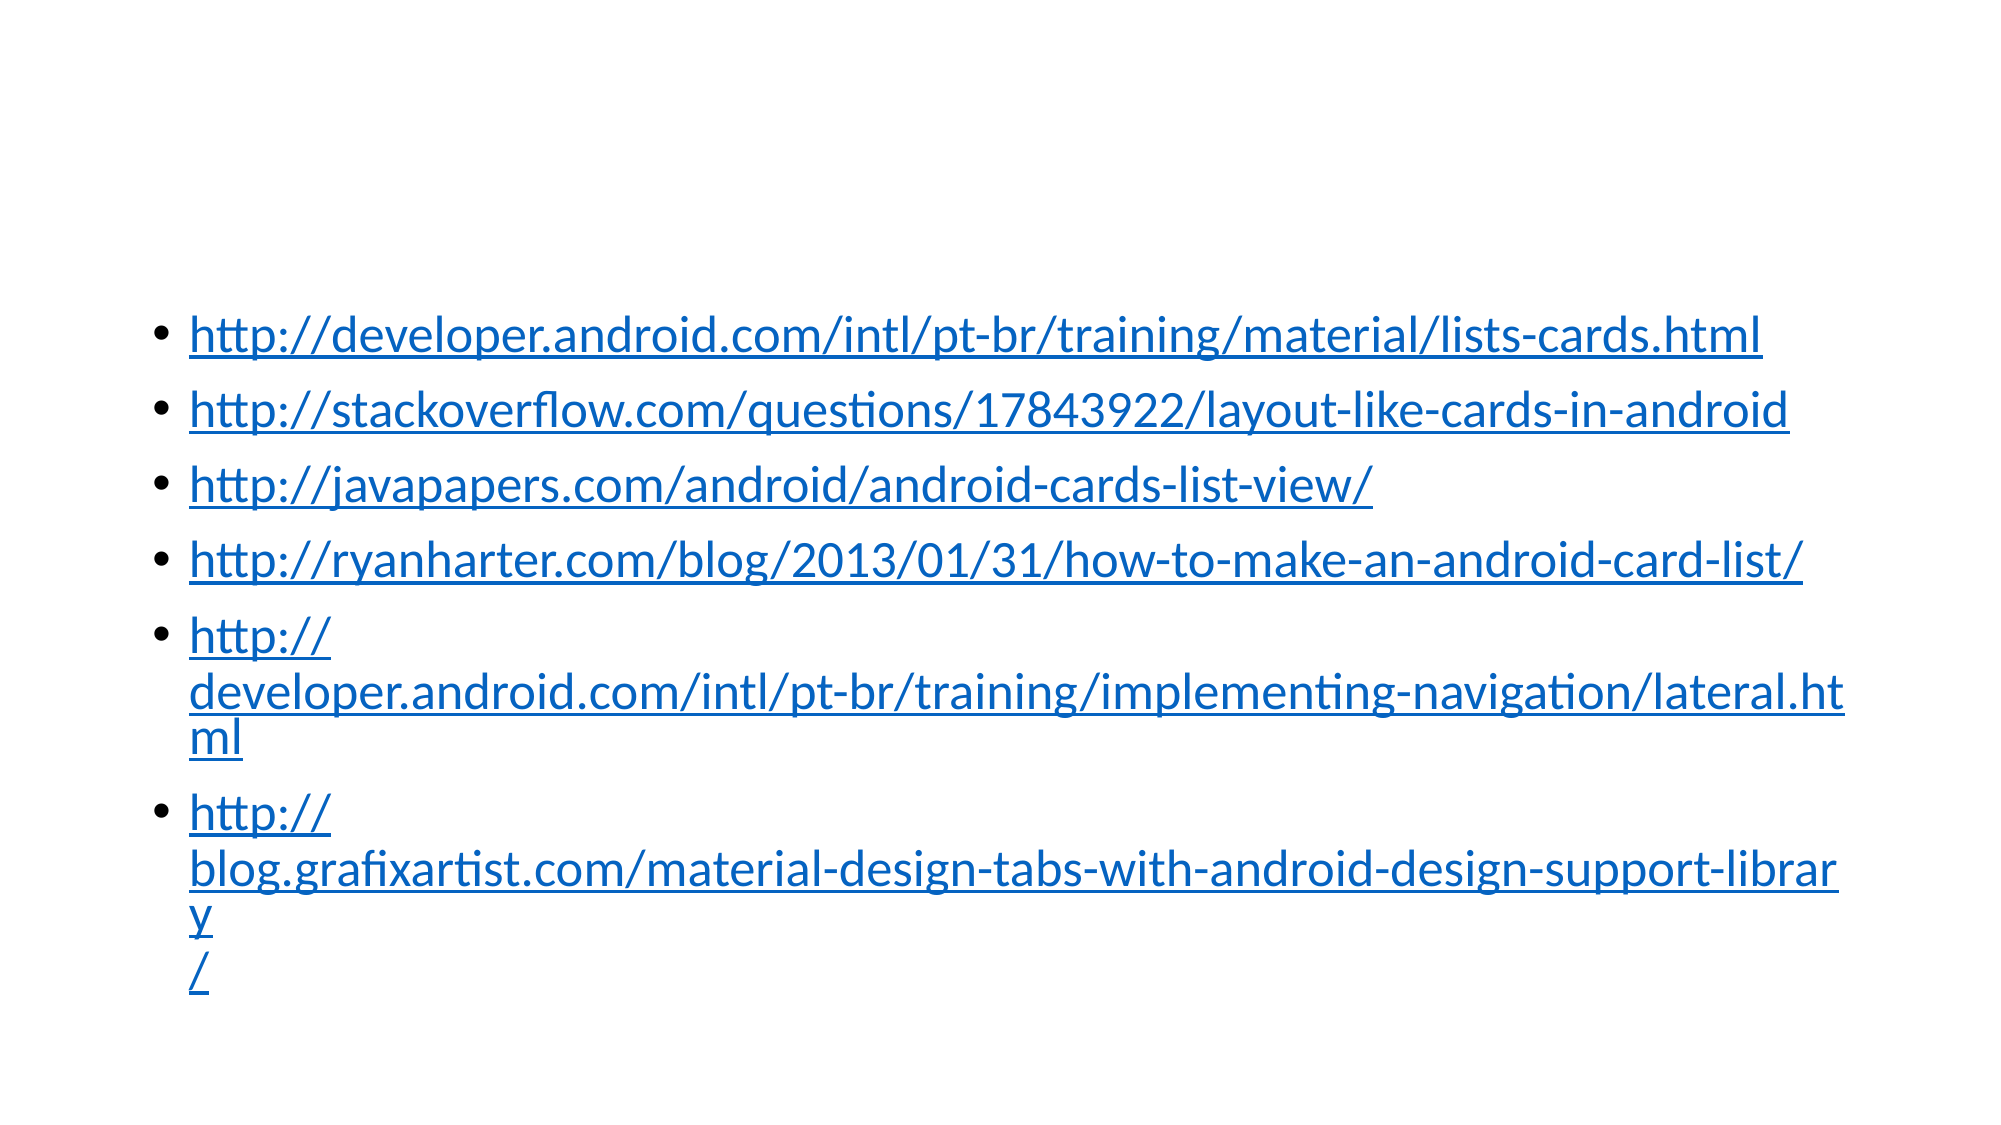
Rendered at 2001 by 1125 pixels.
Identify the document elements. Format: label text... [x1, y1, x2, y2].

list http://developer.android.com/intl/pt-br/training/material/lists-cards.html http://stackoverflow.com/questions/17843922/layout-like-cards-in-android http://javapapers.com/android/android-cards-list-view/ http://ryanharter.com/blog/2013/01/31/how-to-make-an-android-card-list/ http://developer.android.com/intl/pt-br/training/implementing-navigation/lateral.html http://blog.grafixartist.com/material-design-tabs-with-android-design-support-library/ [137, 299, 1863, 1014]
